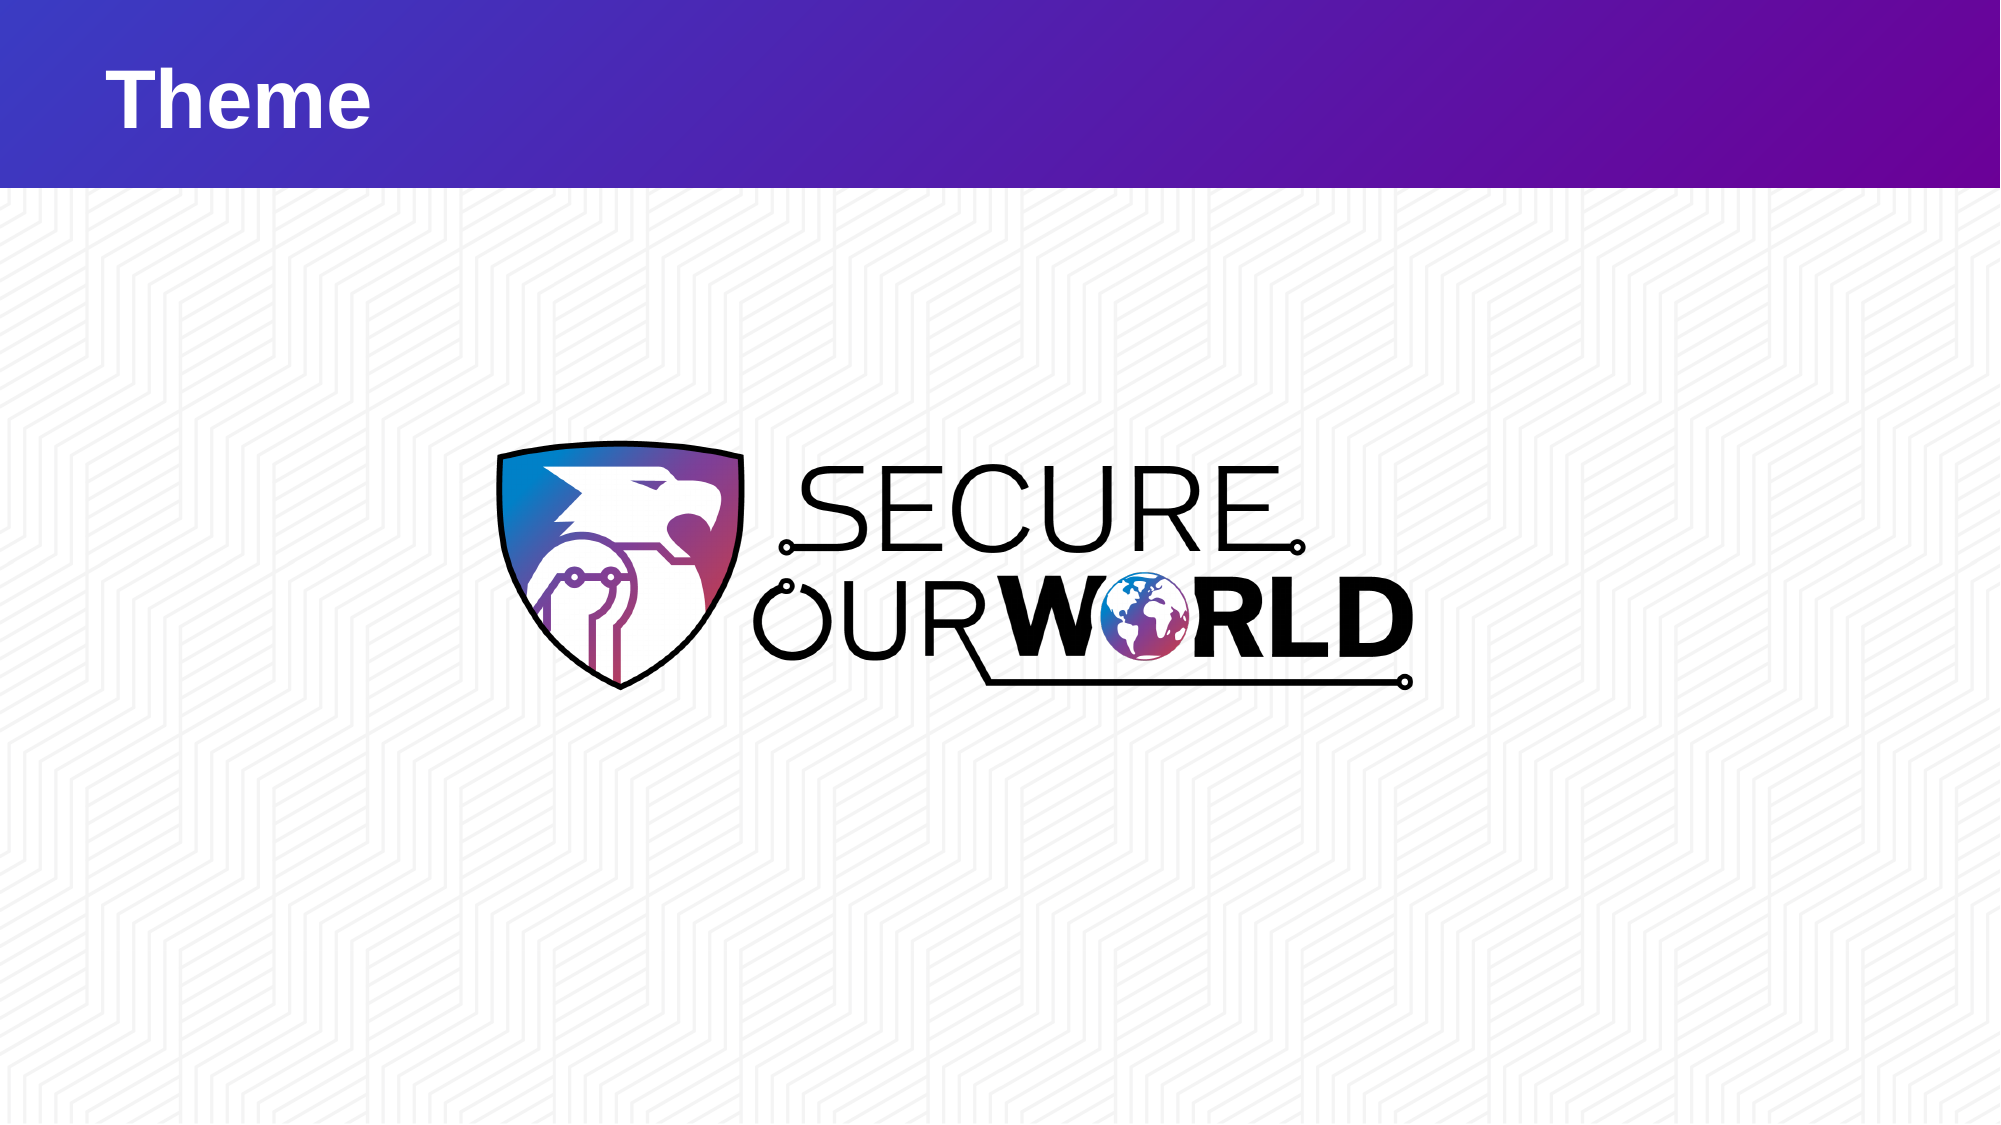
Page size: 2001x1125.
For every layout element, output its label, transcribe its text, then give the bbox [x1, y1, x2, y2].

picture [0, 0, 2001, 1125]
title Theme [0, 0, 2000, 188]
